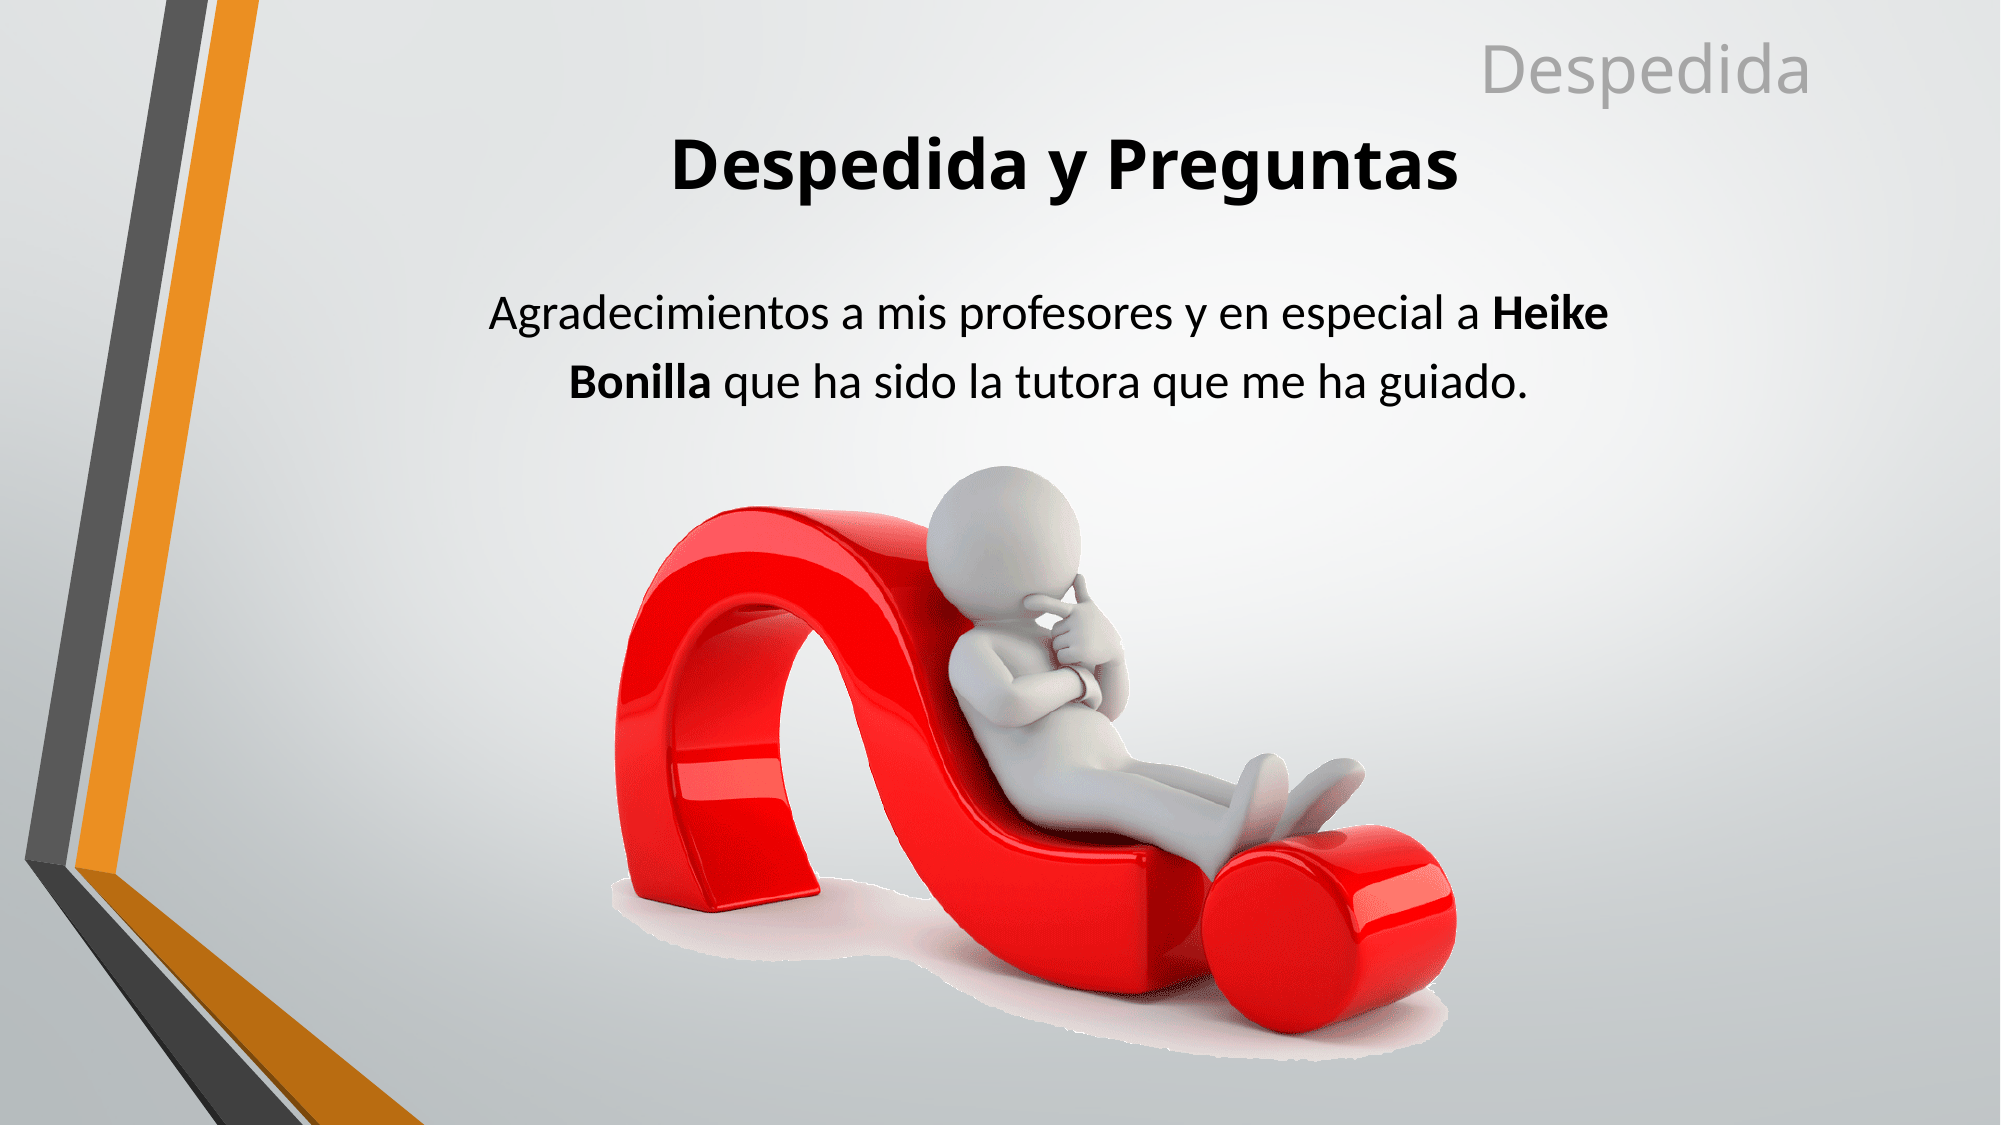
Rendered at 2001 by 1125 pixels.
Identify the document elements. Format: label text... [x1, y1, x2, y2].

picture [581, 448, 1486, 1084]
text_box Despedida [710, 0, 1829, 135]
text_box Agradecimientos a mis profesores y en especial a Heike Bonilla que ha sido la tutora que me ha guiado. [469, 262, 1629, 416]
title Despedida y Preguntas [243, 112, 1887, 211]
